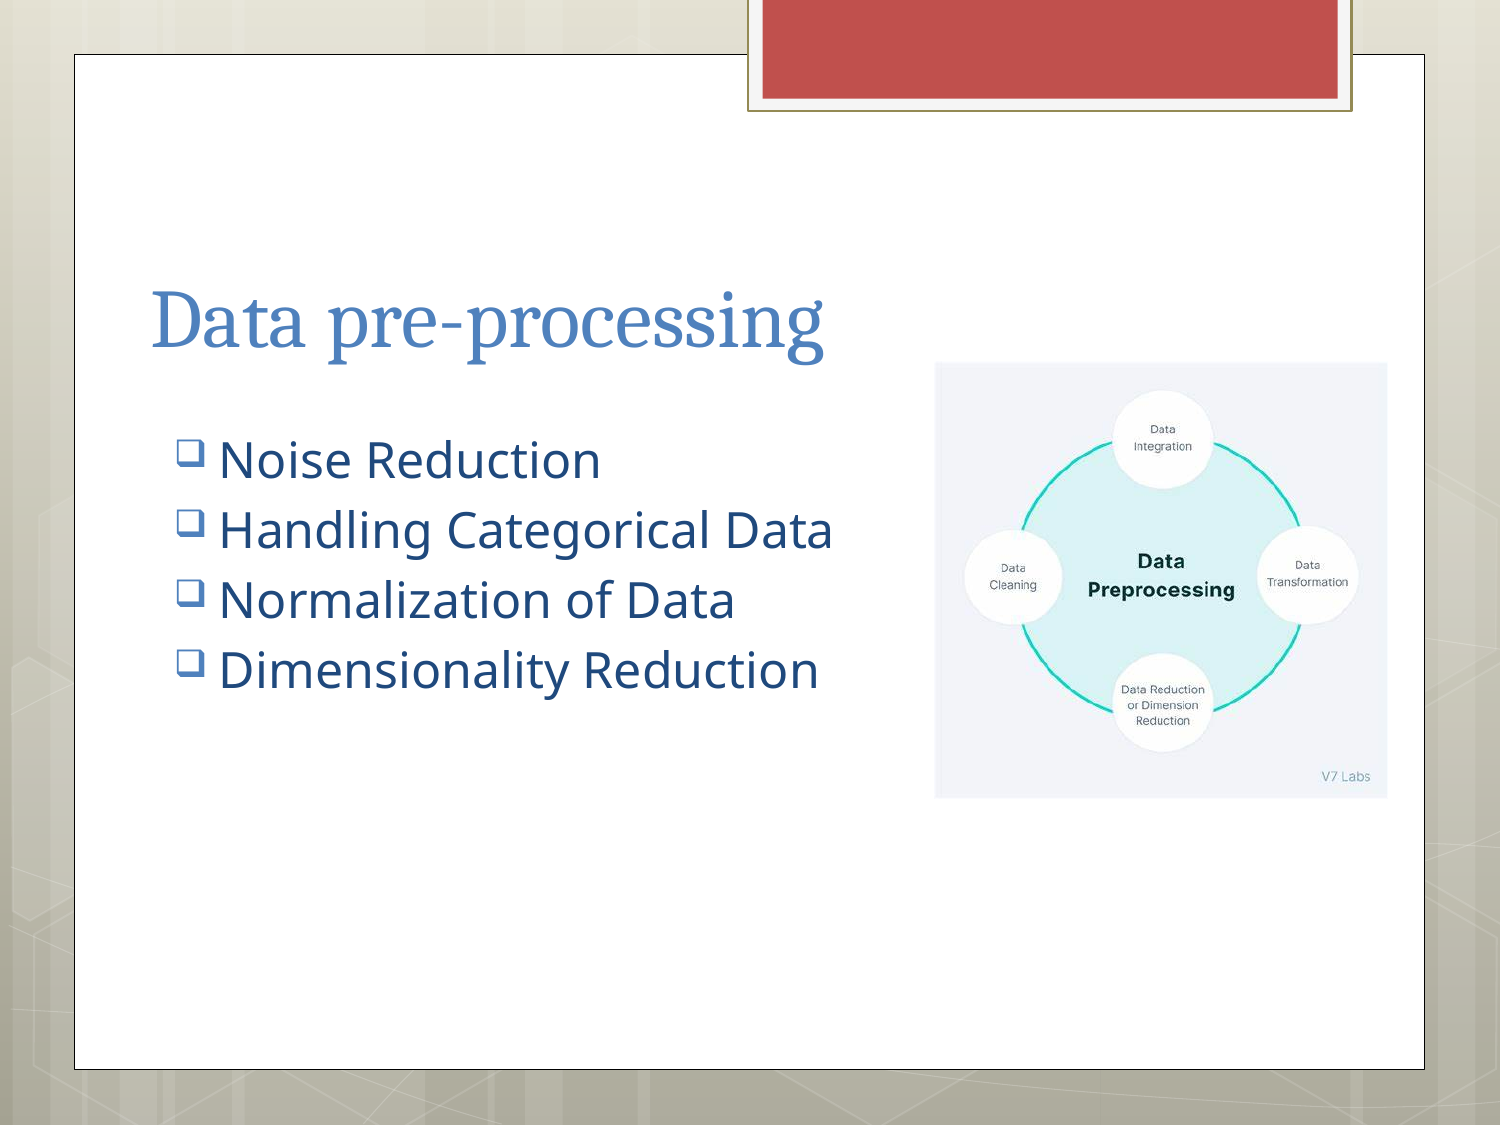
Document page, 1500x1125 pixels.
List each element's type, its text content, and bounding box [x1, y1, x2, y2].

title Data pre-processing [135, 184, 892, 372]
picture [933, 361, 1388, 799]
list Noise Reduction Handling Categorical Data Normalization of Data Dimensionality Reduction [147, 420, 923, 787]
